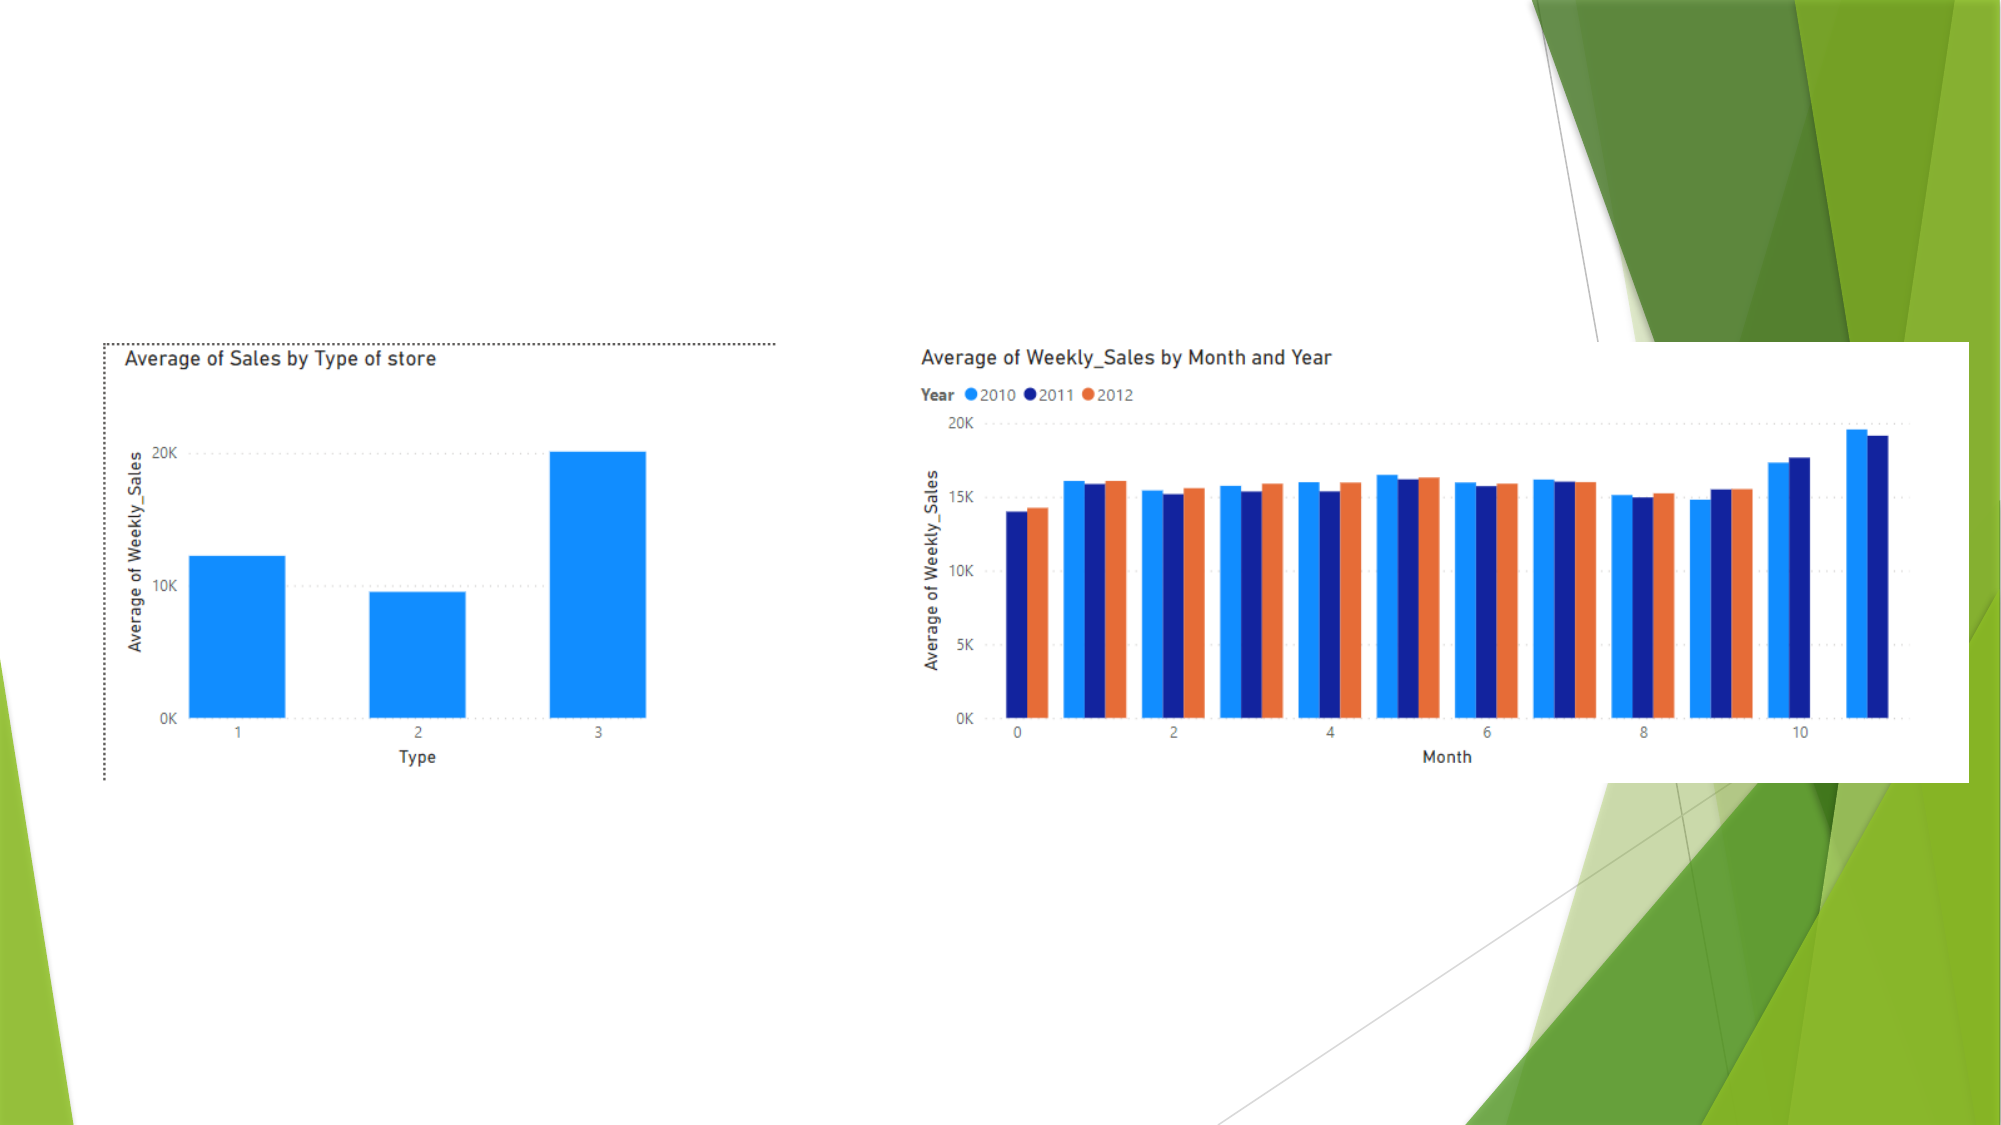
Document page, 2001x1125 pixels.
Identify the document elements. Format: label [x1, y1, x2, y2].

picture [101, 343, 778, 783]
picture [905, 341, 1970, 783]
